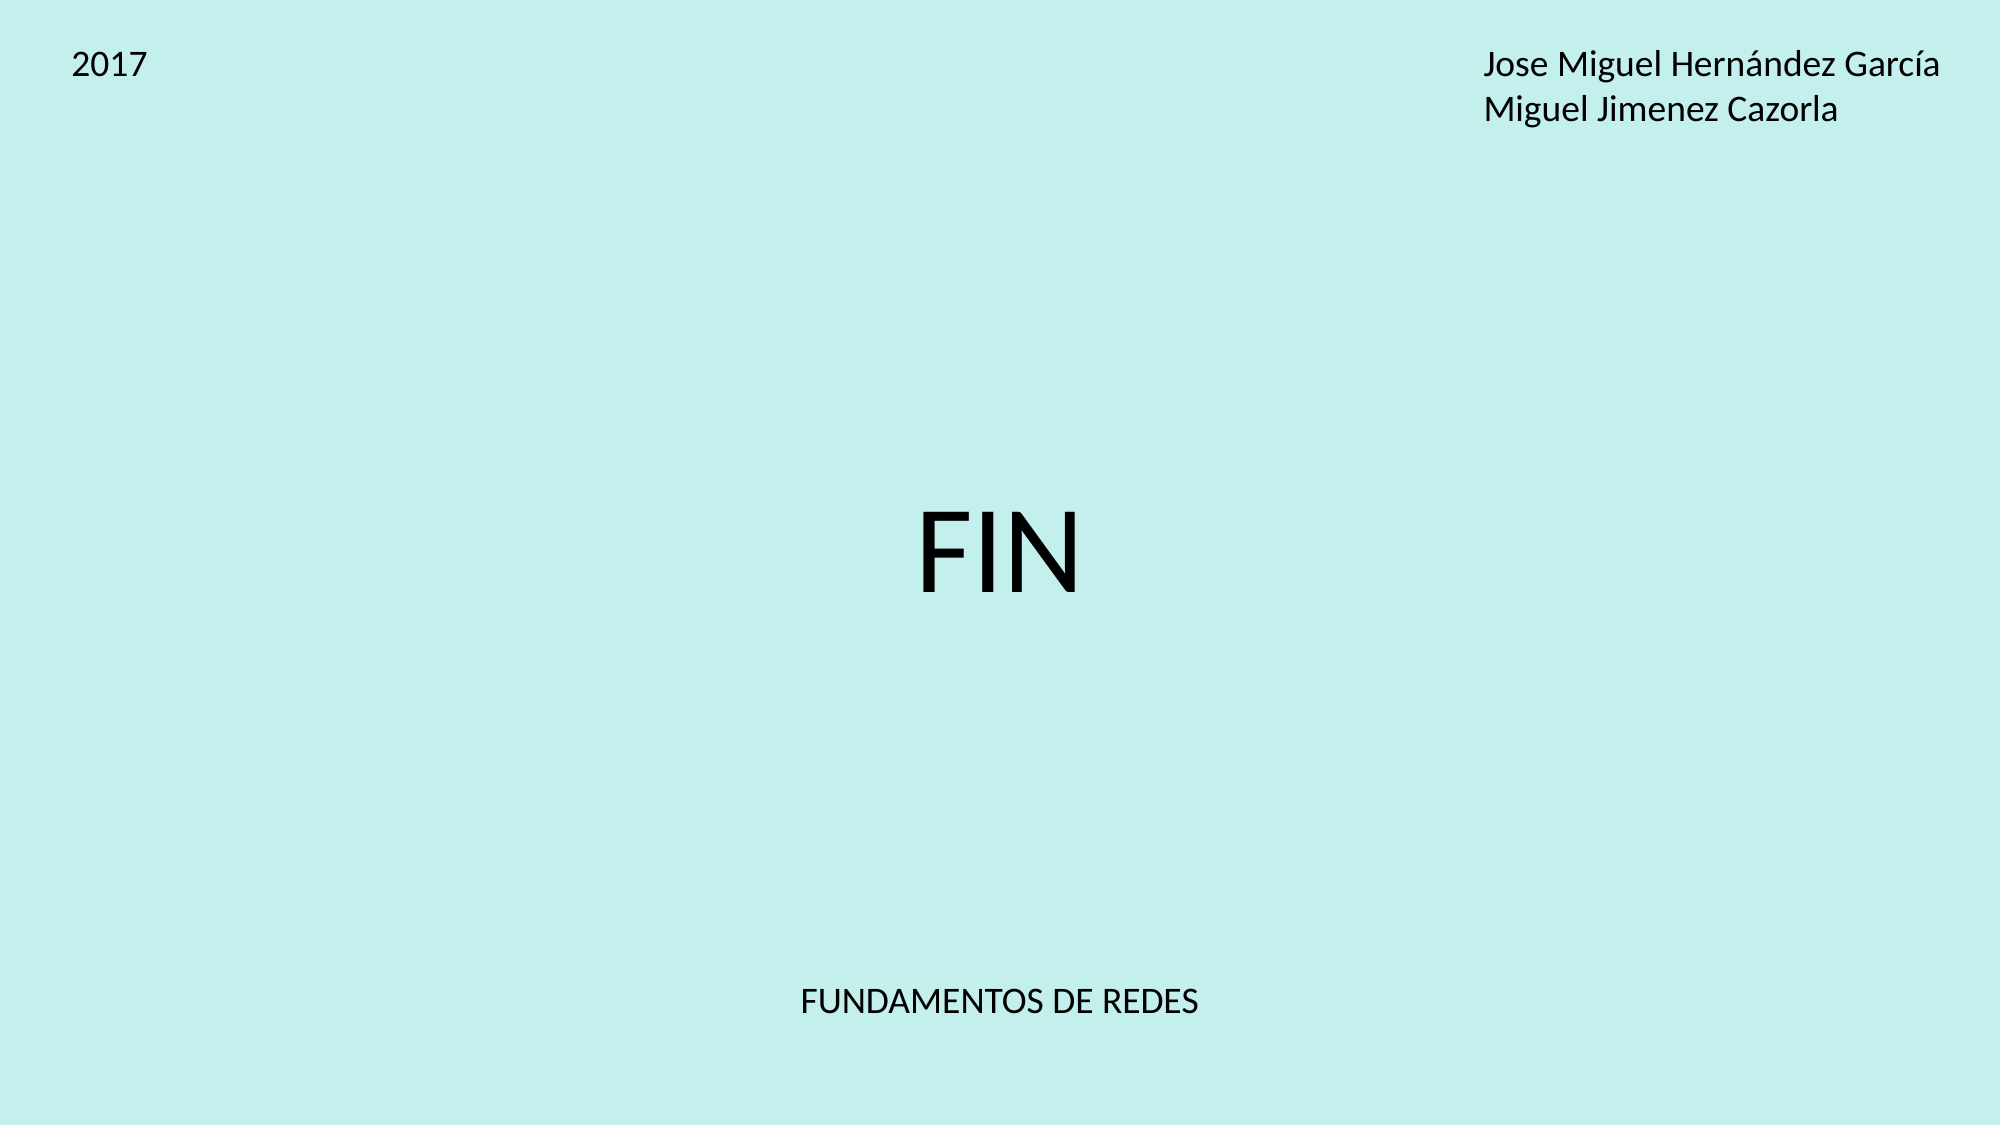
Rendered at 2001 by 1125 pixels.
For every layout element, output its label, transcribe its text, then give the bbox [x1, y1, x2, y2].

text_box FUNDAMENTOS DE REDES [671, 968, 1329, 1029]
text_box FIN [249, 184, 1750, 902]
text_box 2017 [56, 31, 202, 92]
text_box Jose Miguel Hernández García Miguel Jimenez Cazorla [1468, 31, 1978, 137]
